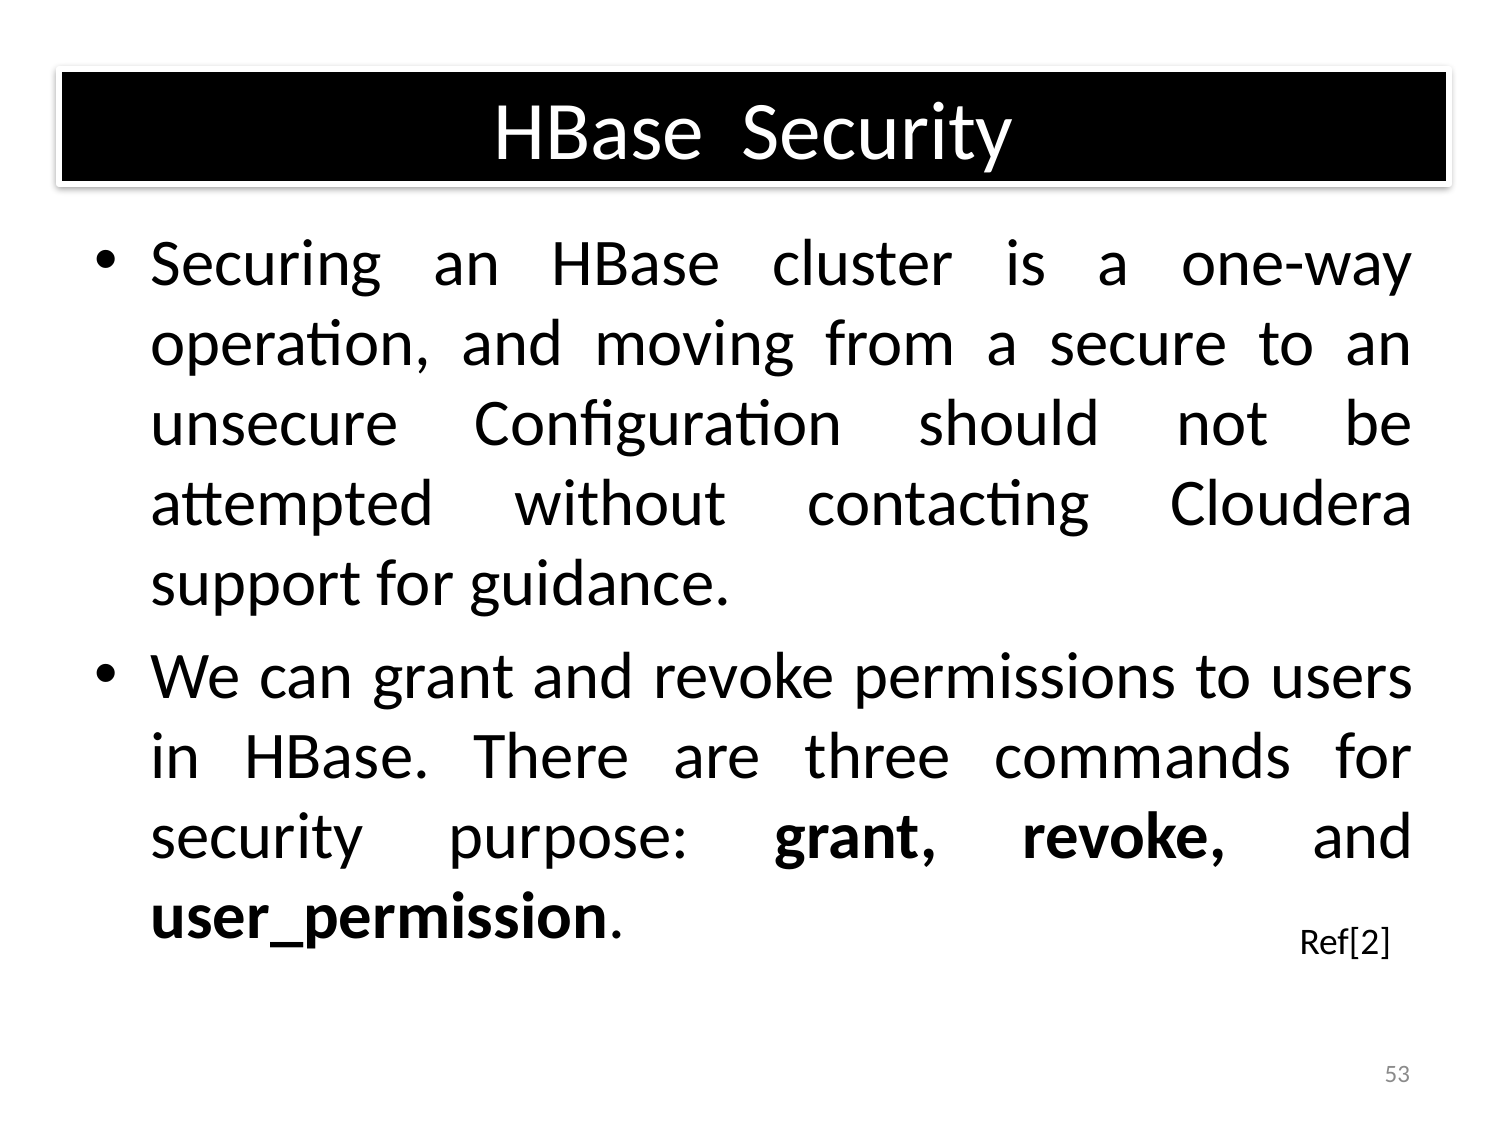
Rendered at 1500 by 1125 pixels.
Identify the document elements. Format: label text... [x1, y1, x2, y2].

text_box Ref[2] [1284, 909, 1406, 970]
list Securing an HBase cluster is a one-way operation, and moving from a secure to an unsecure Configuration should not be attempted without contacting Cloudera support for guidance. We can grant and revoke permissions to users in HBase. There are three commands for security purpose: grant, revoke, and user_permission. [79, 210, 1430, 1017]
text_box HBase Security [56, 66, 1452, 187]
slide_number 53 [1074, 1042, 1425, 1103]
